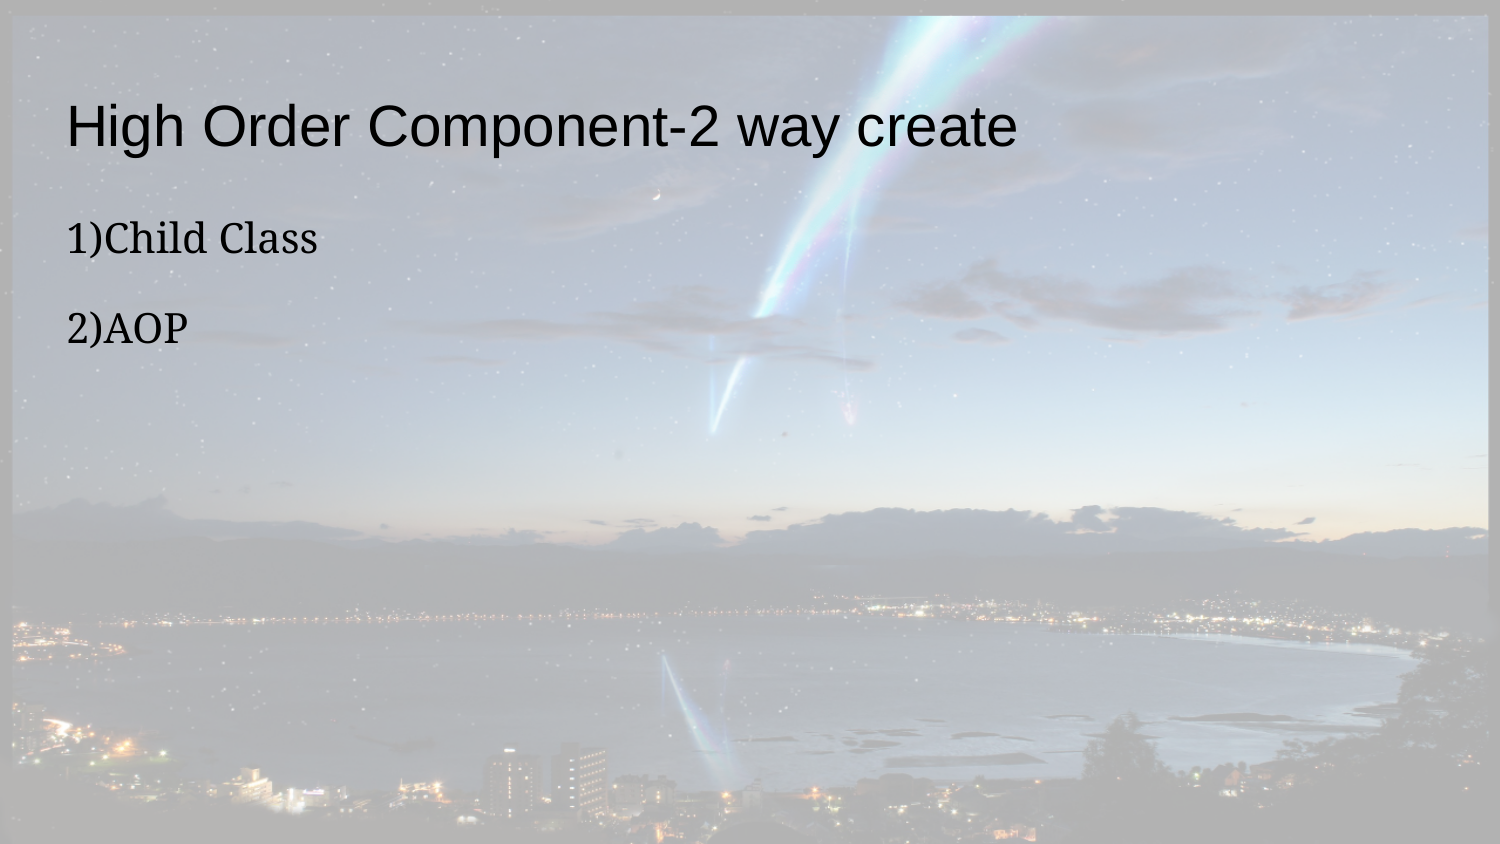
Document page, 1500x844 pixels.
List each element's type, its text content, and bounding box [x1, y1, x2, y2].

title High Order Component-2 way create [51, 72, 1449, 167]
list 1)Child Class 2)AOP [51, 189, 1449, 750]
